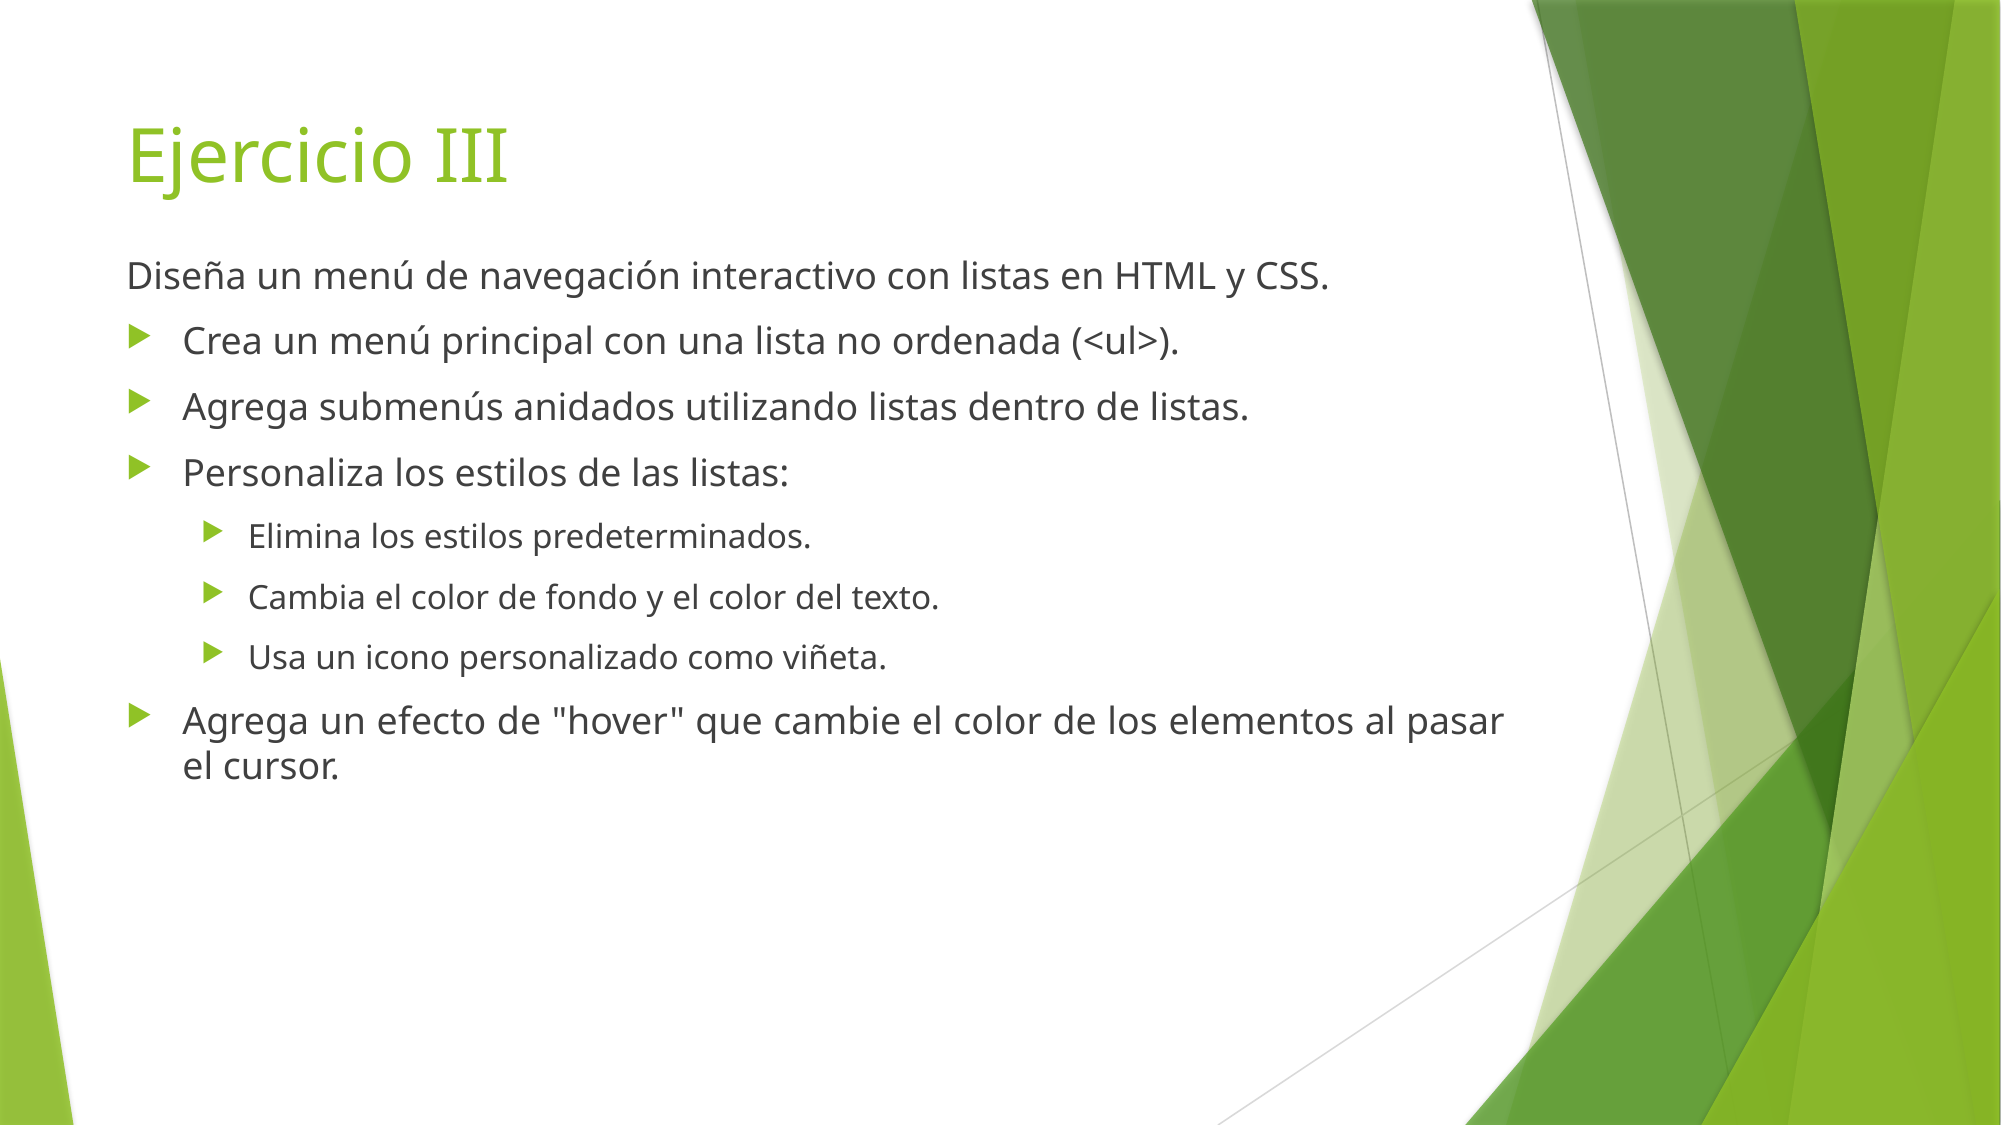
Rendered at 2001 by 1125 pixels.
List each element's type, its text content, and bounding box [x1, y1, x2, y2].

list Diseña un menú de navegación interactivo con listas en HTML y CSS. Crea un menú principal con una lista no ordenada (<ul>). Agrega submenús anidados utilizando listas dentro de listas. Personaliza los estilos de las listas: Elimina los estilos predeterminados. Cambia el color de fondo y el color del texto. Usa un icono personalizado como viñeta. Agrega un efecto de "hover" que cambie el color de los elementos al pasar el cursor. [111, 244, 1522, 1069]
title Ejercicio III [111, 99, 1522, 244]
